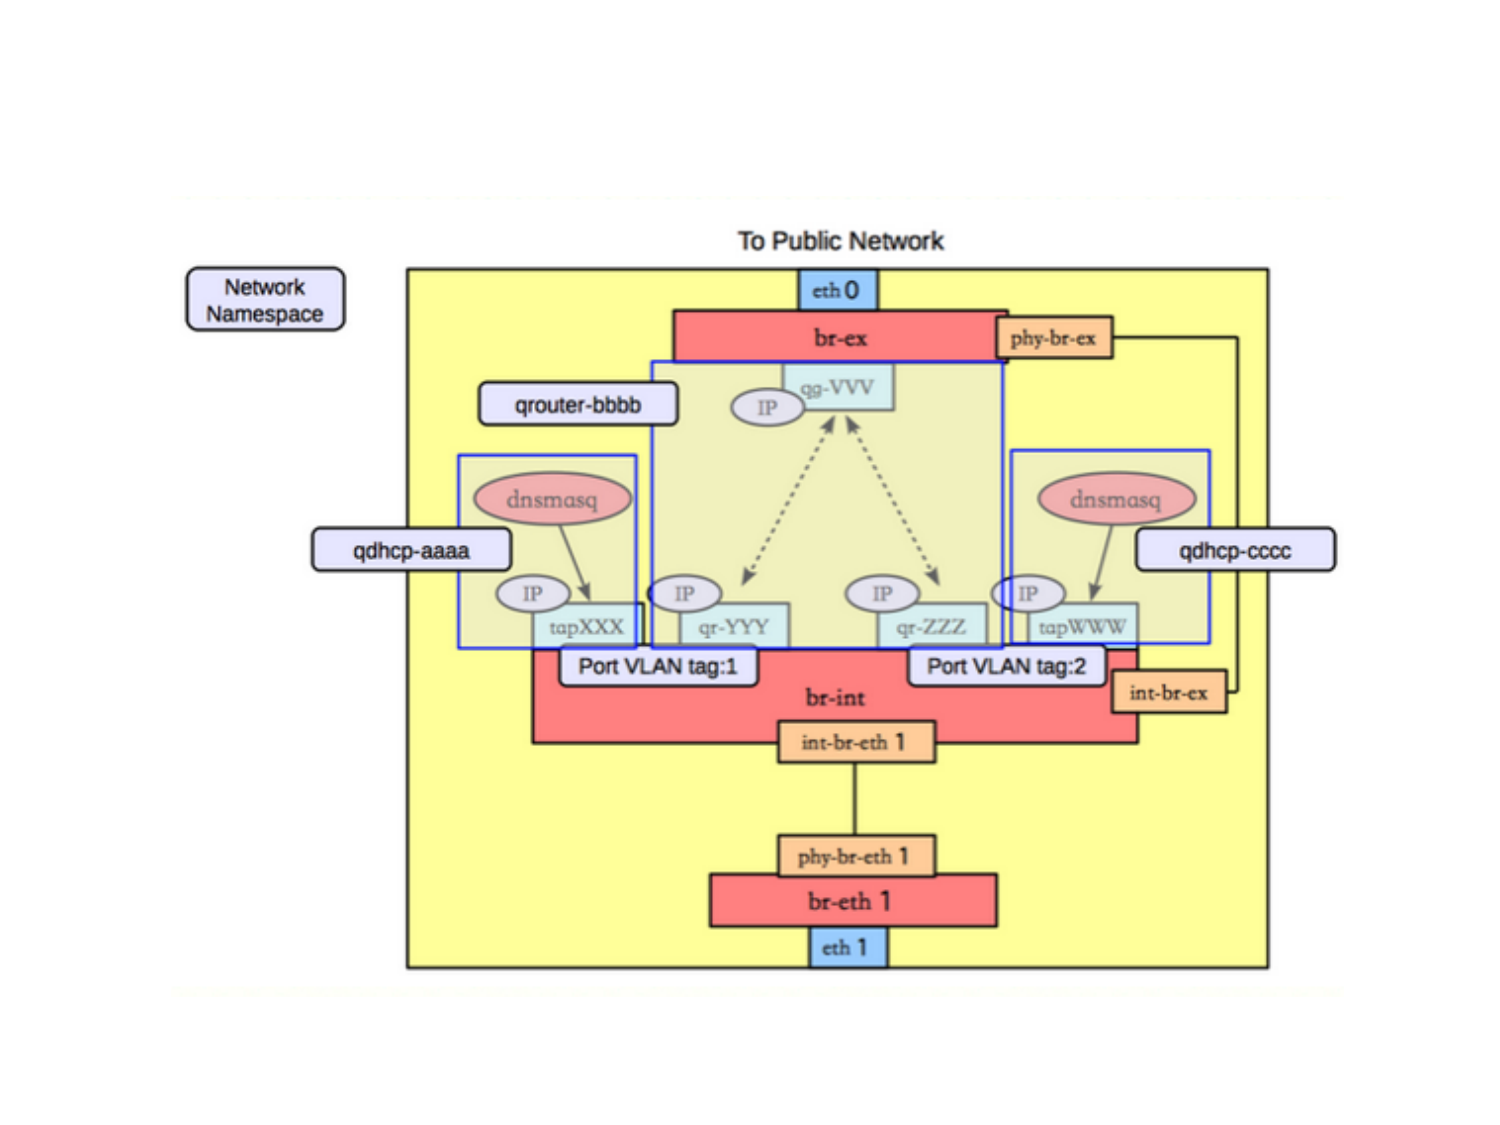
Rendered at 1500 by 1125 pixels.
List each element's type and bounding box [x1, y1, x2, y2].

list [170, 195, 1344, 997]
